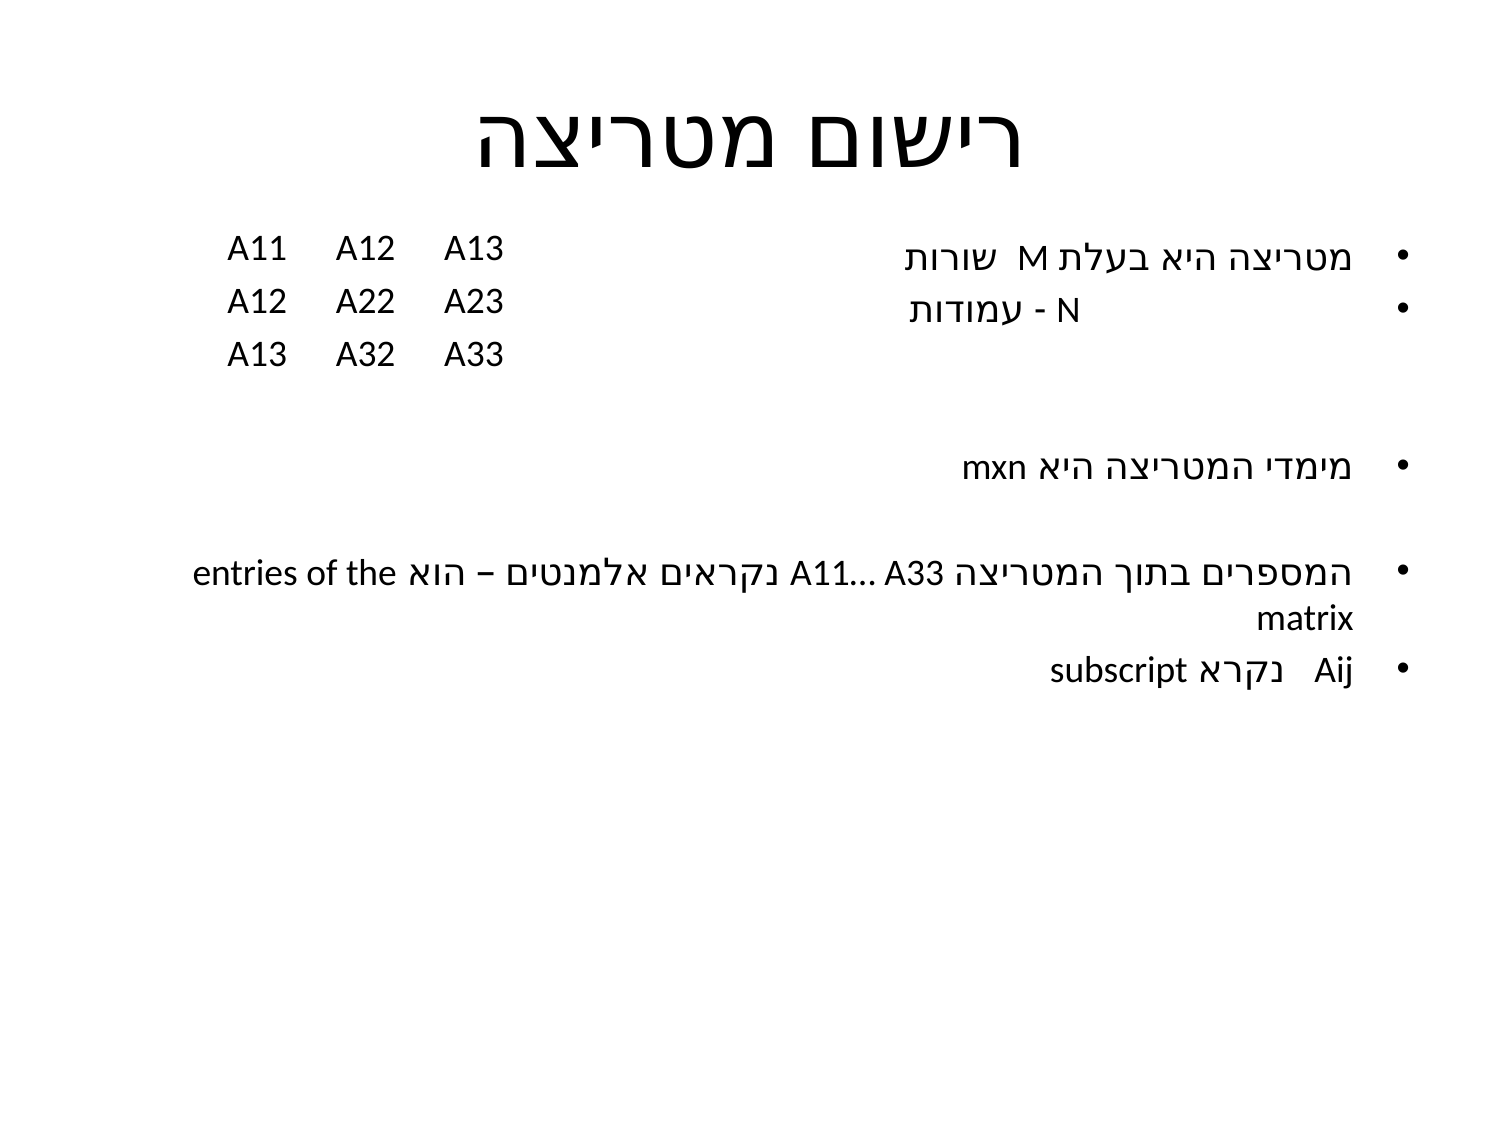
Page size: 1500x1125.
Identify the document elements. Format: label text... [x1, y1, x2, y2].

list מטריצה היא בעלת M שורות N - עמודות מימדי המטריצה היא mxn המספרים בתוך המטריצה A11… A33 נקראים אלמנטים – הוא entries of the matrix Aij נקרא subscript [75, 224, 1425, 1005]
table_header A11 [212, 225, 321, 278]
table_header A13 [429, 225, 537, 278]
table_cell A23 [429, 278, 537, 331]
table_cell A12 [212, 278, 321, 331]
title רישום מטריצה [75, 37, 1425, 224]
table_cell A13 [212, 331, 321, 383]
table_cell A32 [321, 331, 429, 383]
table_header A12 [321, 225, 429, 278]
table_cell A22 [321, 278, 429, 331]
table_cell A33 [429, 331, 537, 383]
